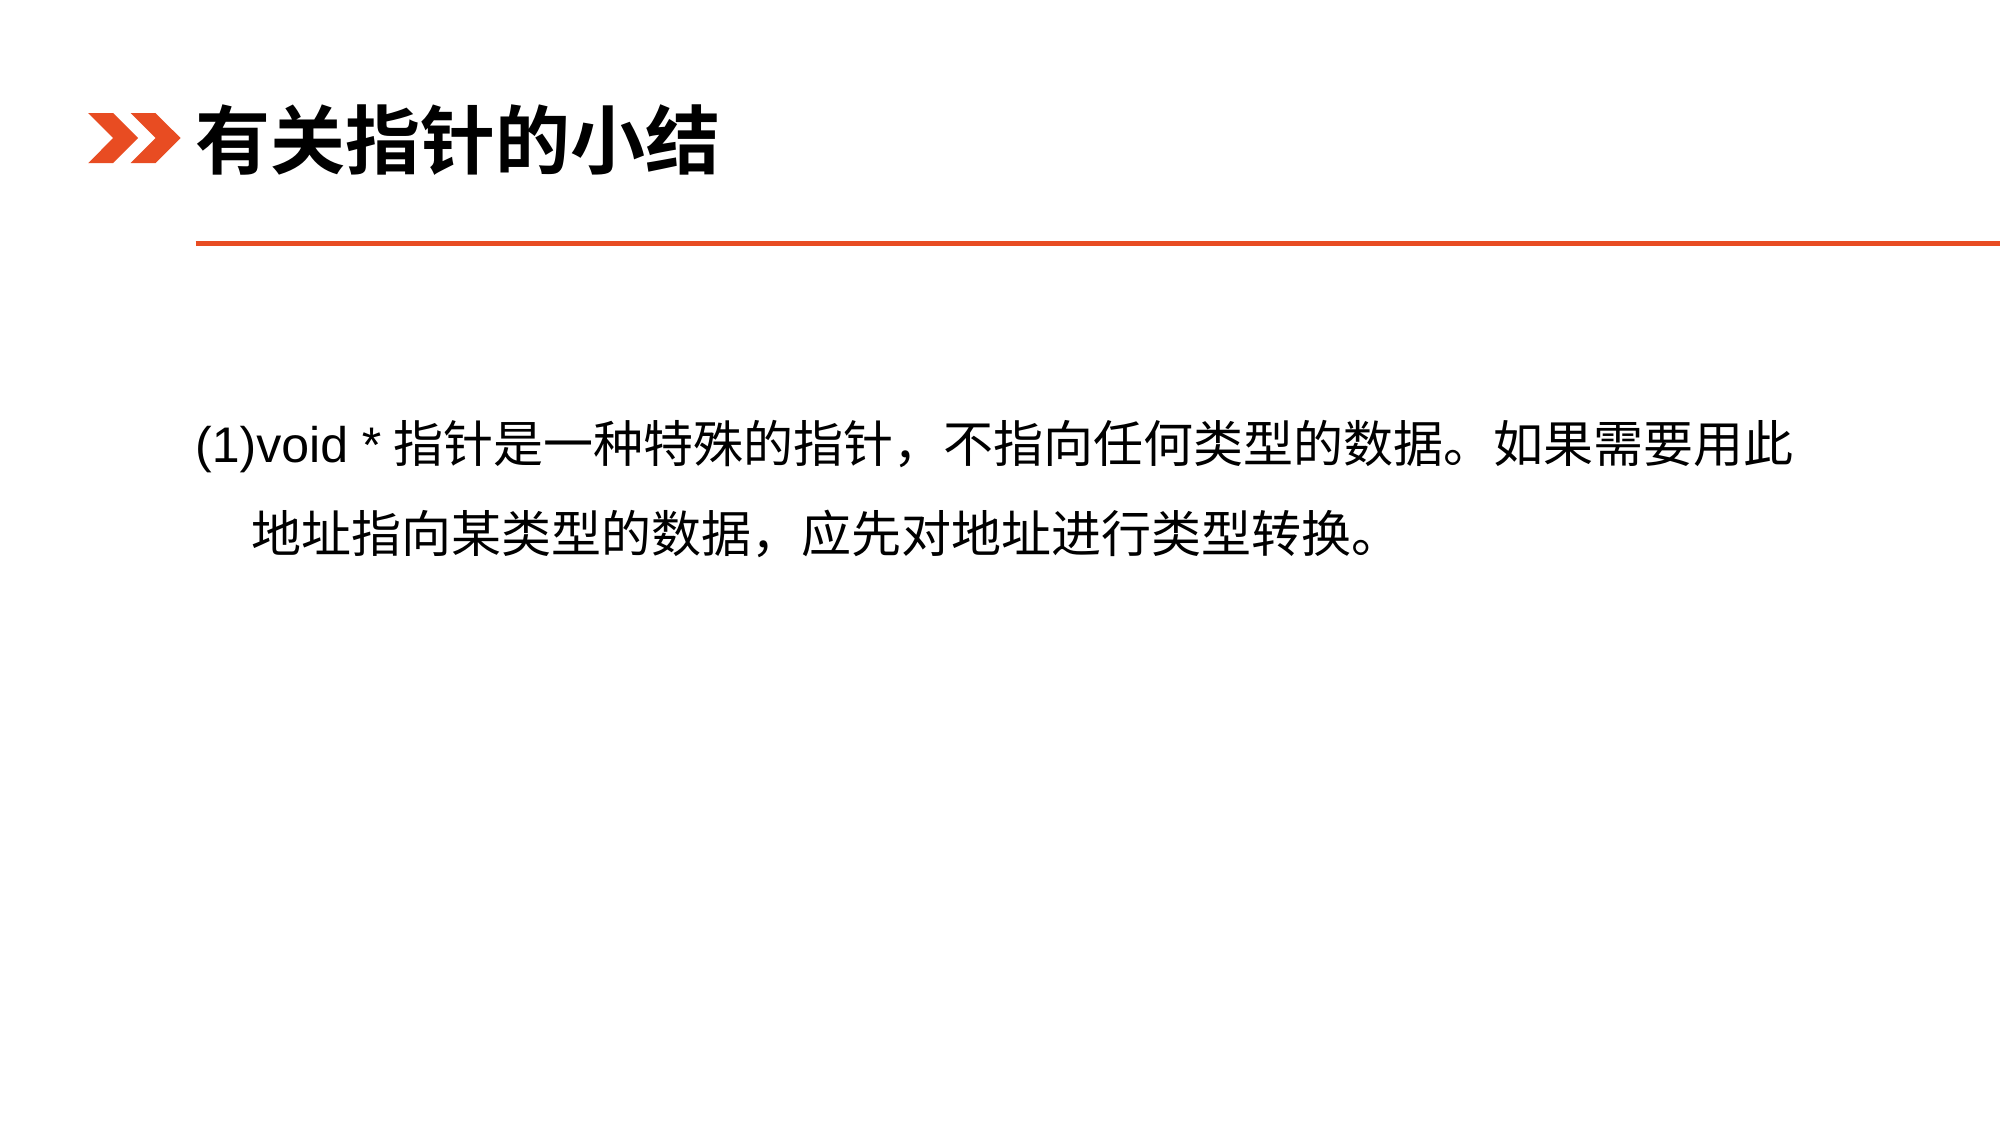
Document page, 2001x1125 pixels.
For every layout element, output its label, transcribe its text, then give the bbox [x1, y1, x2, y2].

text_box 有关指针的小结 [180, 79, 1072, 198]
text_box void *指针是一种特殊的指针，不指向任何类型的数据。如果需要用此地址指向某类型的数据，应先对地址进行类型转换。 [180, 375, 1845, 563]
text_box (3) 要区别指针和指针变量。指针就是地址，而指针变量是用来存放地址的变量。 [195, 267, 2000, 947]
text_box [88, 113, 181, 164]
